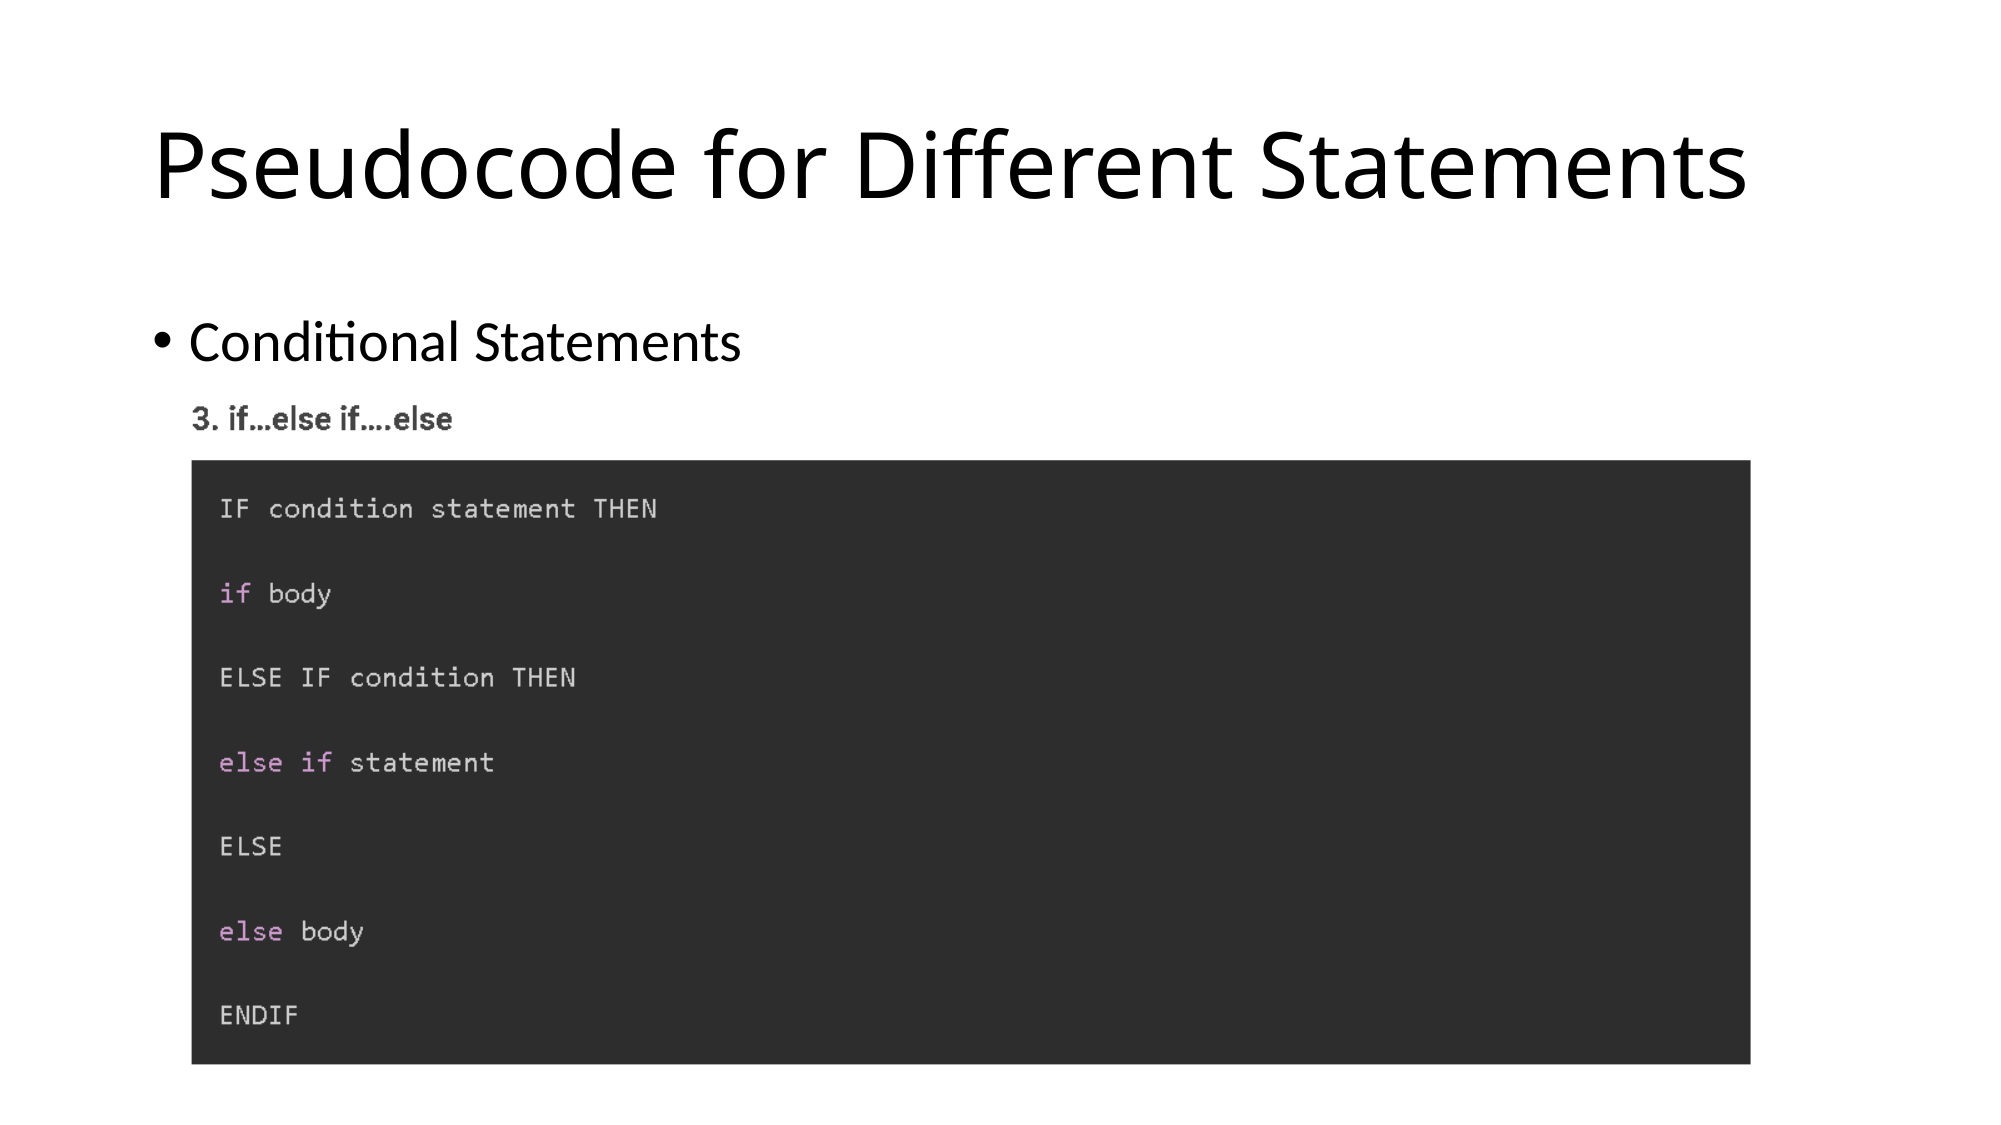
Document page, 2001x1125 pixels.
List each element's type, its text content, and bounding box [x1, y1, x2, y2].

title Pseudocode for Different Statements [137, 59, 1863, 278]
list Conditional Statements [137, 303, 1863, 1018]
picture [187, 389, 1762, 1077]
